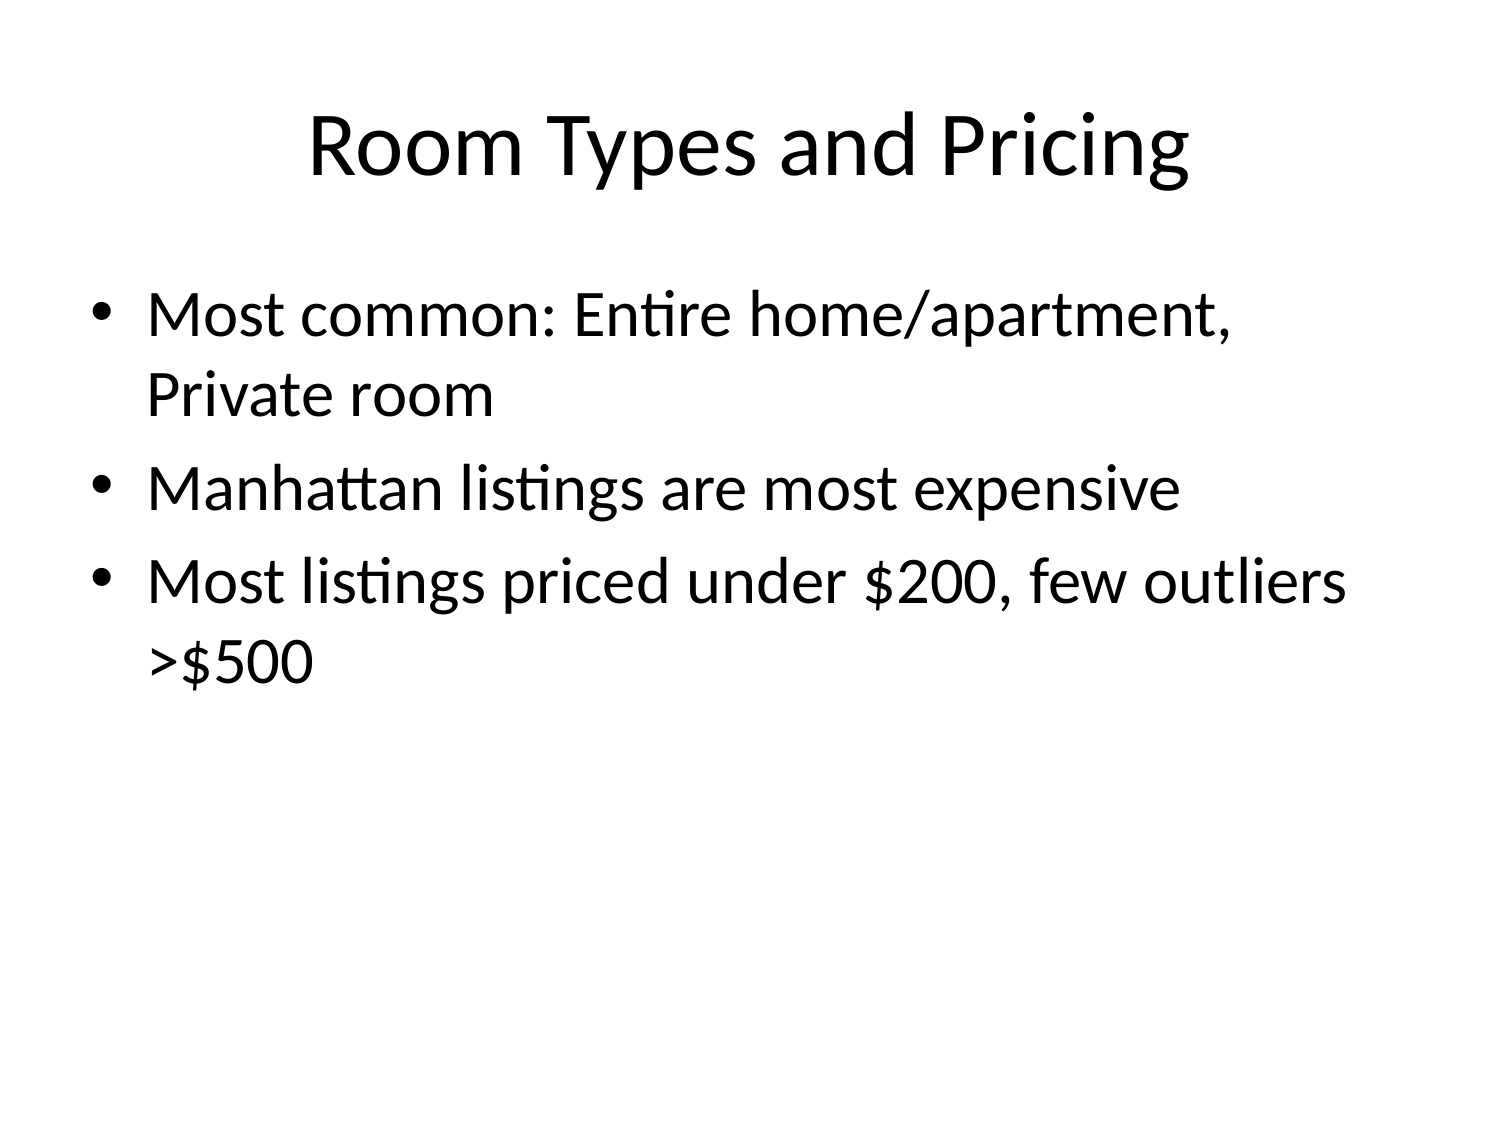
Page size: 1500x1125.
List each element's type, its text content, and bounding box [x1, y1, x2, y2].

list Most common: Entire home/apartment, Private room Manhattan listings are most expensive Most listings priced under $200, few outliers >$500 [75, 262, 1425, 1005]
title Room Types and Pricing [75, 45, 1425, 233]
